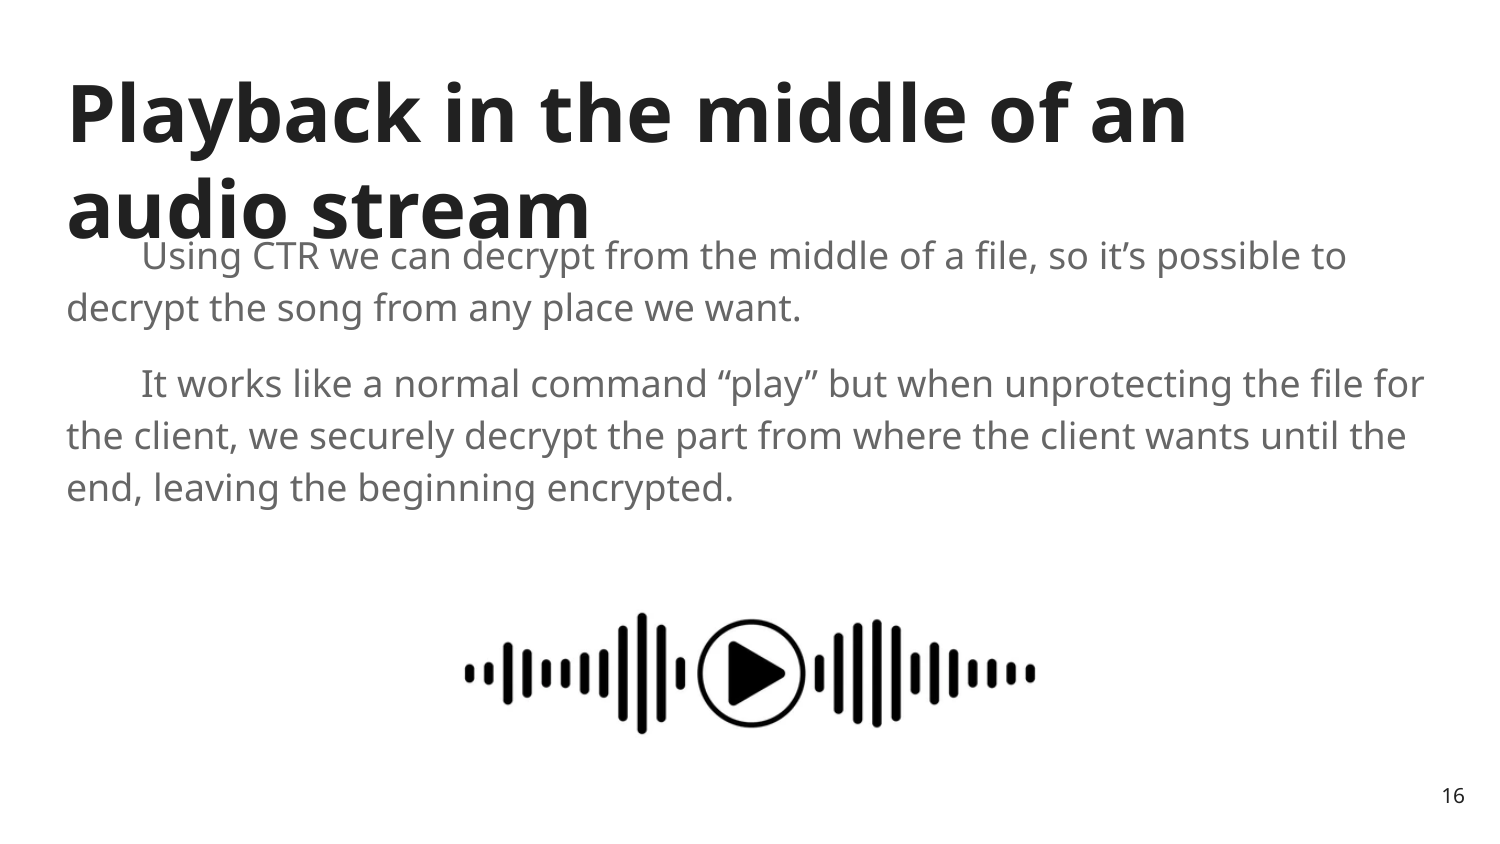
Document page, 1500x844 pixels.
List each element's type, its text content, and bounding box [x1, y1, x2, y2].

list Using CTR we can decrypt from the middle of a file, so it’s possible to decrypt the song from any place we want. It works like a normal command “play” but when unprotecting the file for the client, we securely decrypt the part from where the client wants until the end, leaving the beginning encrypted. [51, 140, 1449, 635]
picture [419, 588, 1081, 766]
title Playback in the middle of an audio stream [51, 48, 1449, 140]
slide_number ‹#› [1389, 764, 1480, 830]
